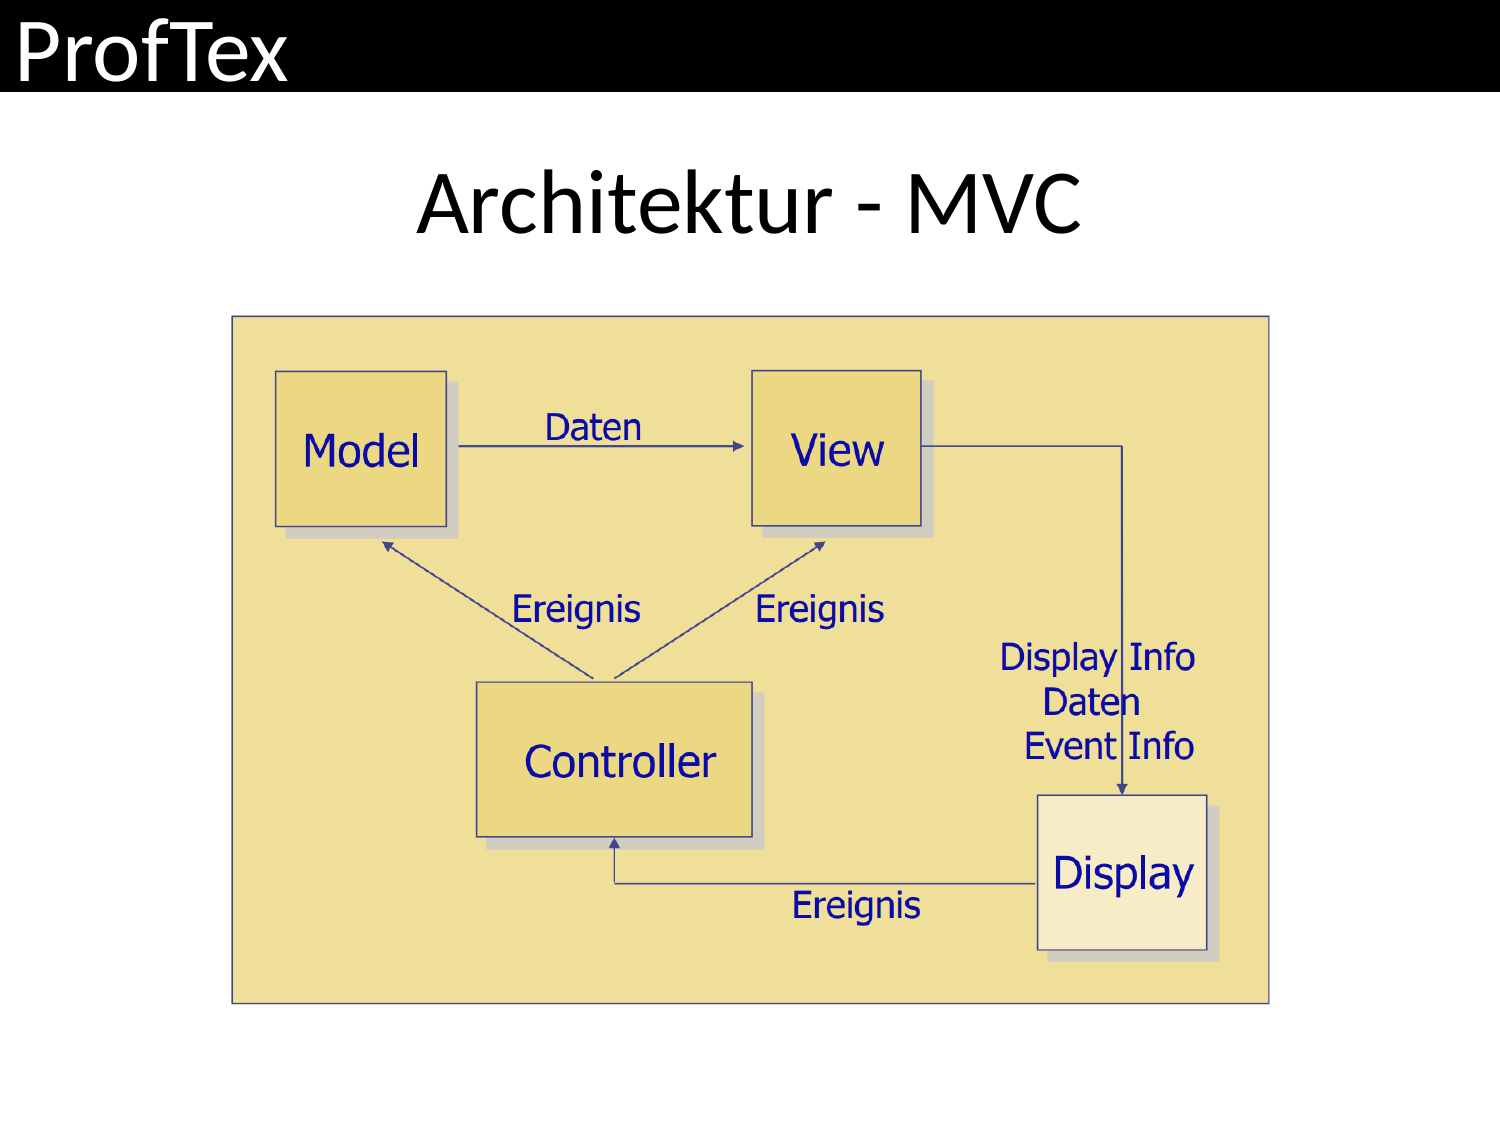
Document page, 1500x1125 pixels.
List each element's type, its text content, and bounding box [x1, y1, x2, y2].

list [230, 314, 1270, 1006]
title Architektur - MVC [75, 103, 1425, 291]
